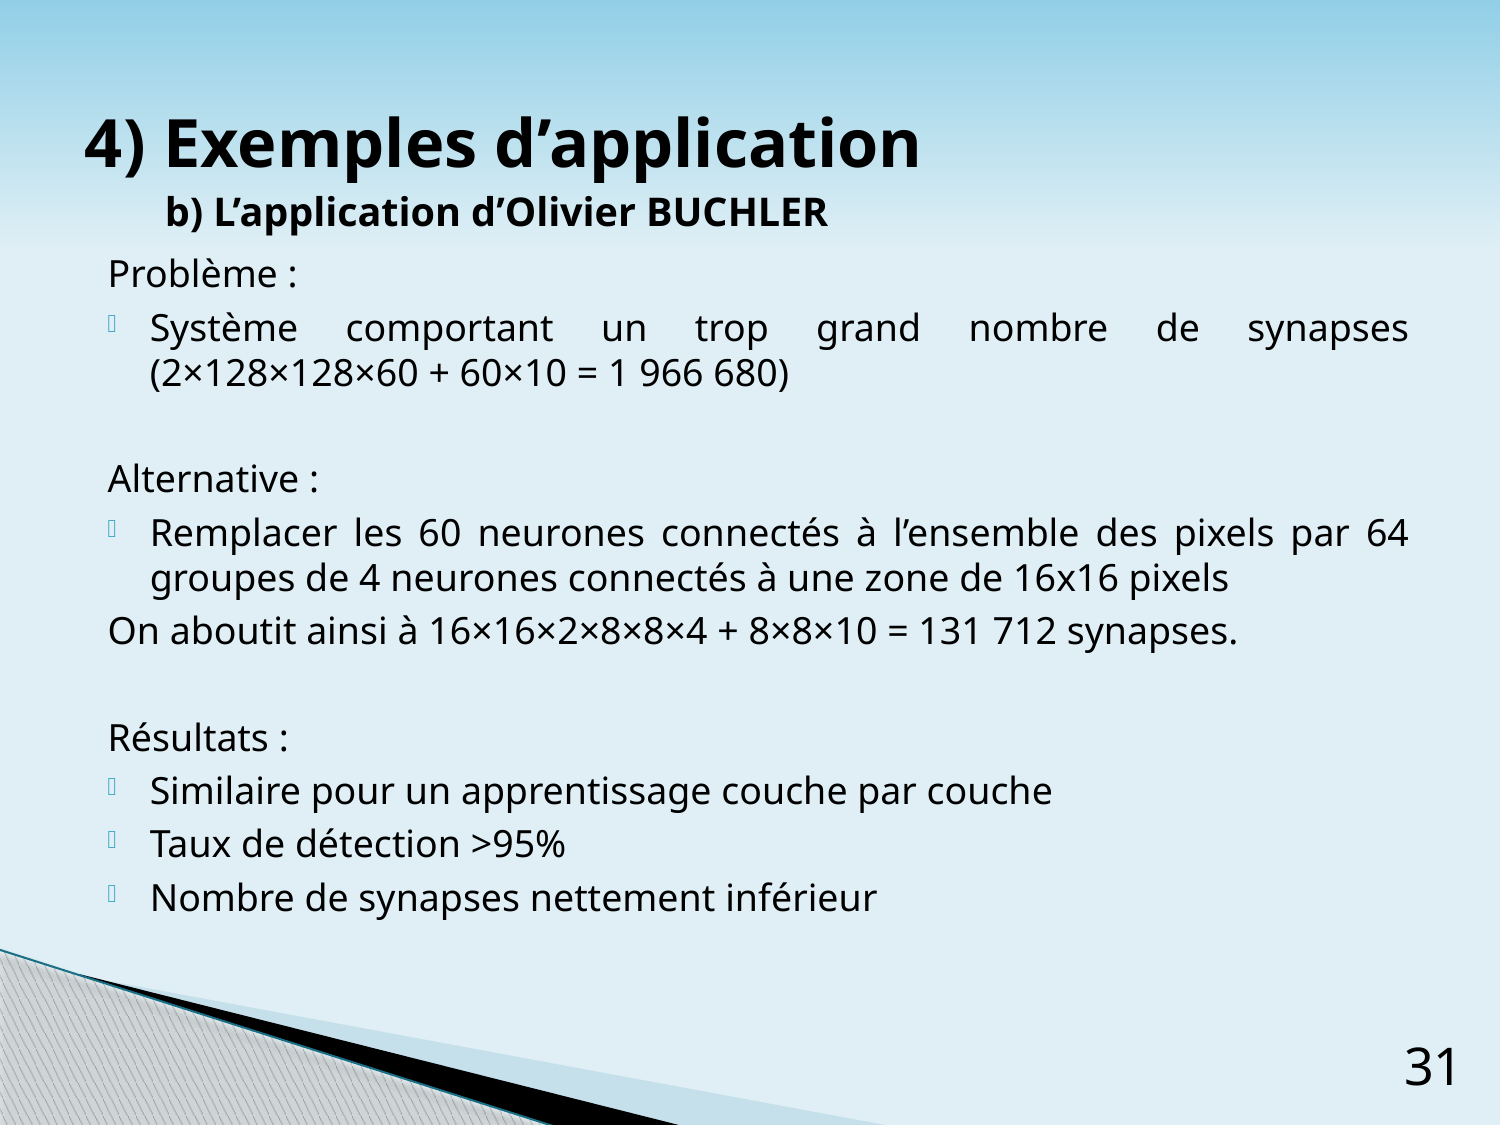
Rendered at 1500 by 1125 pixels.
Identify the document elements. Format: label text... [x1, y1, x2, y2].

text_box b) L’application d’Olivier BUCHLER [149, 117, 1500, 305]
text_box 4) Exemples d’application [70, 46, 1421, 235]
list Problème : Système comportant un trop grand nombre de synapses (2×128×128×60 + 60×10 = 1 966 680) Alternative : Remplacer les 60 neurones connectés à l’ensemble des pixels par 64 groupes de 4 neurones connectés à une zone de 16x16 pixels On aboutit ainsi à 16×16×2×8×8×4 + 8×8×10 = 131 712 synapses. Résultats : Similaire pour un apprentissage couche par couche Taux de détection >95% Nombre de synapses nettement inférieur [75, 243, 1425, 986]
slide_number 31 [1376, 1051, 1479, 1112]
